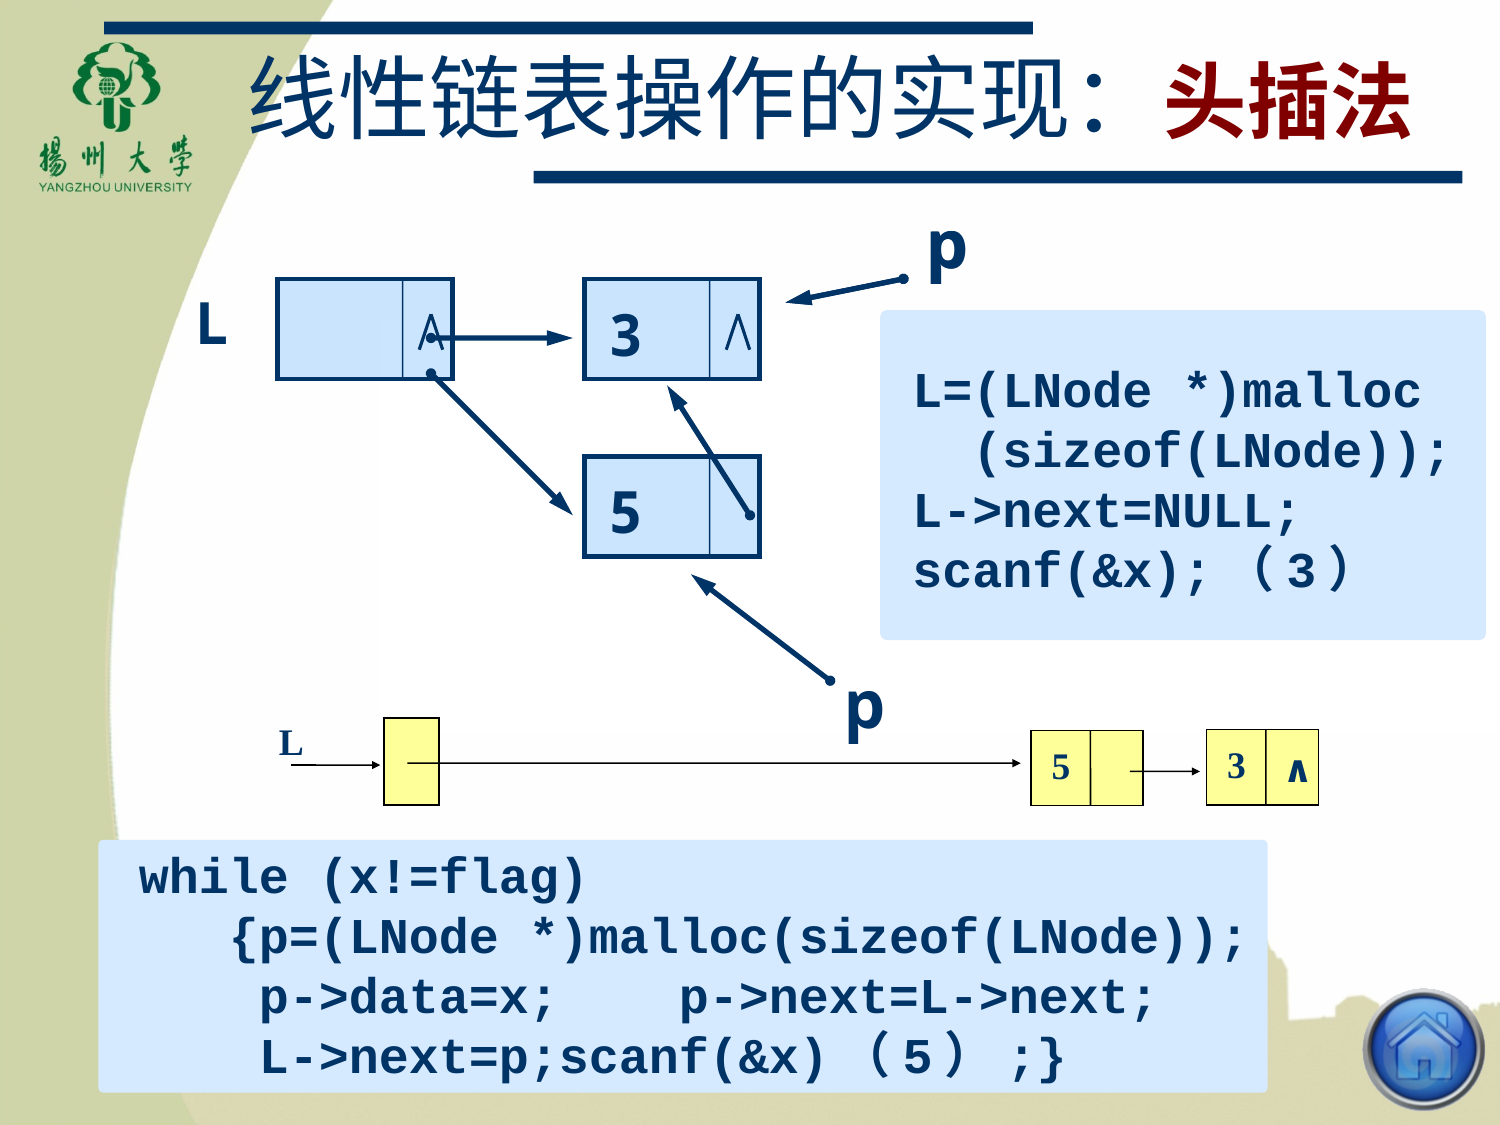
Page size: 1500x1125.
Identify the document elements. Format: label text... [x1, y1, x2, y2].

text_box L=(LNode *)malloc (sizeof(LNode)); L->next=NULL; scanf(&x);（3） [897, 349, 1500, 605]
text_box while (x!=flag) {p=(LNode *)malloc(sizeof(LNode)); p->data=x; p->next=L->next; L->next=p;scanf(&x)（5）;} [123, 835, 1424, 1091]
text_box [584, 278, 760, 380]
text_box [231, 710, 1319, 819]
text_box p [830, 654, 890, 708]
text_box [458, 331, 573, 345]
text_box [277, 278, 453, 380]
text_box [726, 314, 750, 350]
text_box L [180, 278, 246, 364]
text_box [880, 310, 1486, 641]
text_box [443, 386, 573, 516]
text_box [98, 839, 1267, 1093]
text_box [785, 274, 908, 305]
picture [0, 0, 1500, 1125]
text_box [584, 455, 760, 557]
text_box [667, 386, 712, 454]
text_box [690, 574, 830, 685]
title 线性链表操作的实现：头插法 [224, 28, 1436, 180]
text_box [419, 314, 443, 350]
text_box p [913, 194, 973, 290]
